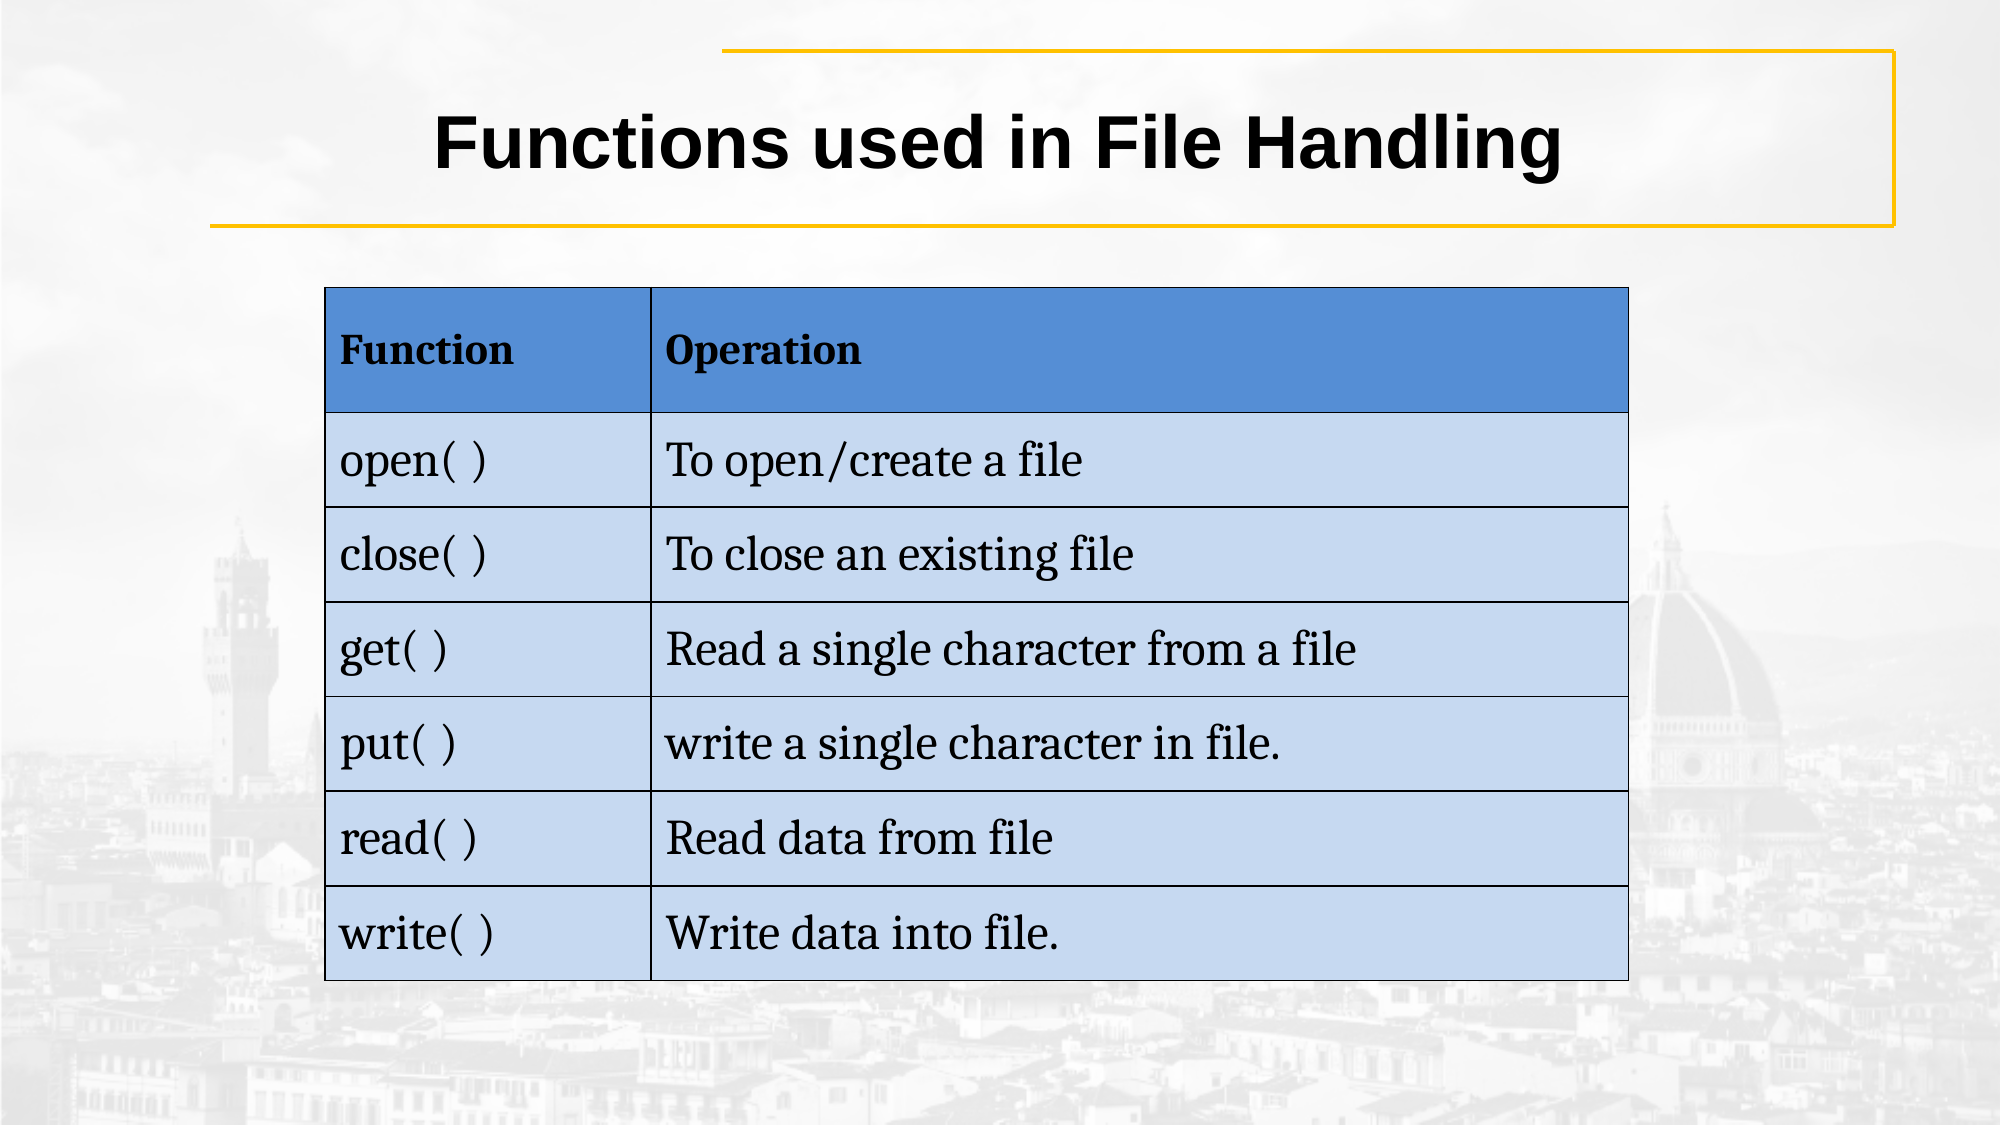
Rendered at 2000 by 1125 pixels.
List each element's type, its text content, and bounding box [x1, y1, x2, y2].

table_cell Write data into file. [652, 887, 1628, 980]
table_cell close( ) [326, 508, 650, 601]
table_cell put( ) [326, 697, 650, 790]
table_cell write a single character in file. [652, 697, 1628, 790]
title Functions used in File Handling [99, 45, 1900, 233]
table_header Function [326, 288, 650, 412]
table_cell read( ) [326, 792, 650, 885]
table_cell To close an existing file [652, 508, 1628, 601]
table_cell Read data from file [652, 792, 1628, 885]
table_cell Read a single character from a file [652, 603, 1628, 696]
table_cell write( ) [326, 887, 650, 980]
table_cell open( ) [326, 413, 650, 506]
table_cell get( ) [326, 603, 650, 696]
table_cell To open/create a file [652, 413, 1628, 506]
table_header Operation [652, 288, 1628, 412]
